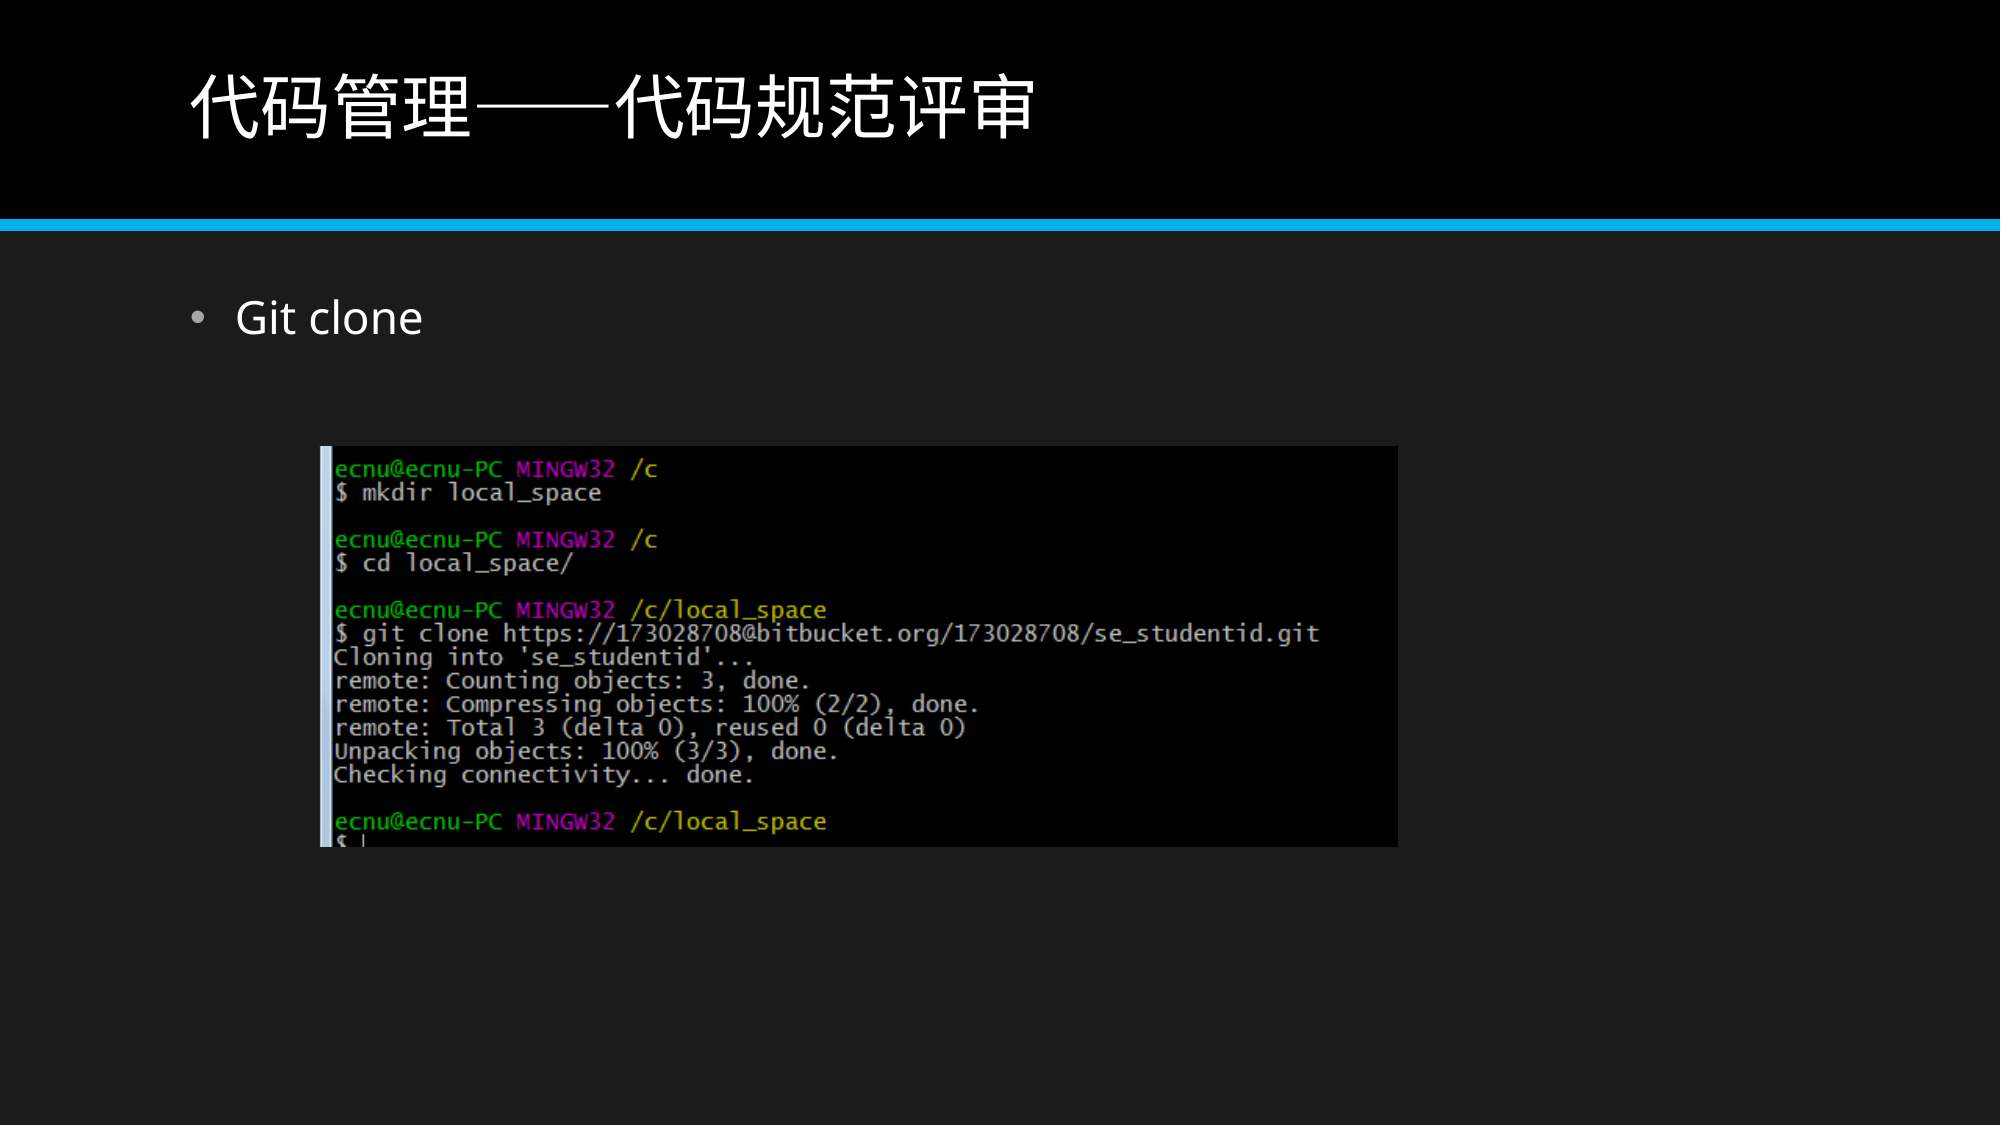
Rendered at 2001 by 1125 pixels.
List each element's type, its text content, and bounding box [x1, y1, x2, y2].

picture [319, 446, 1398, 847]
title 代码管理——代码规范评审 [174, 20, 1825, 201]
list Git clone [174, 281, 1825, 1013]
